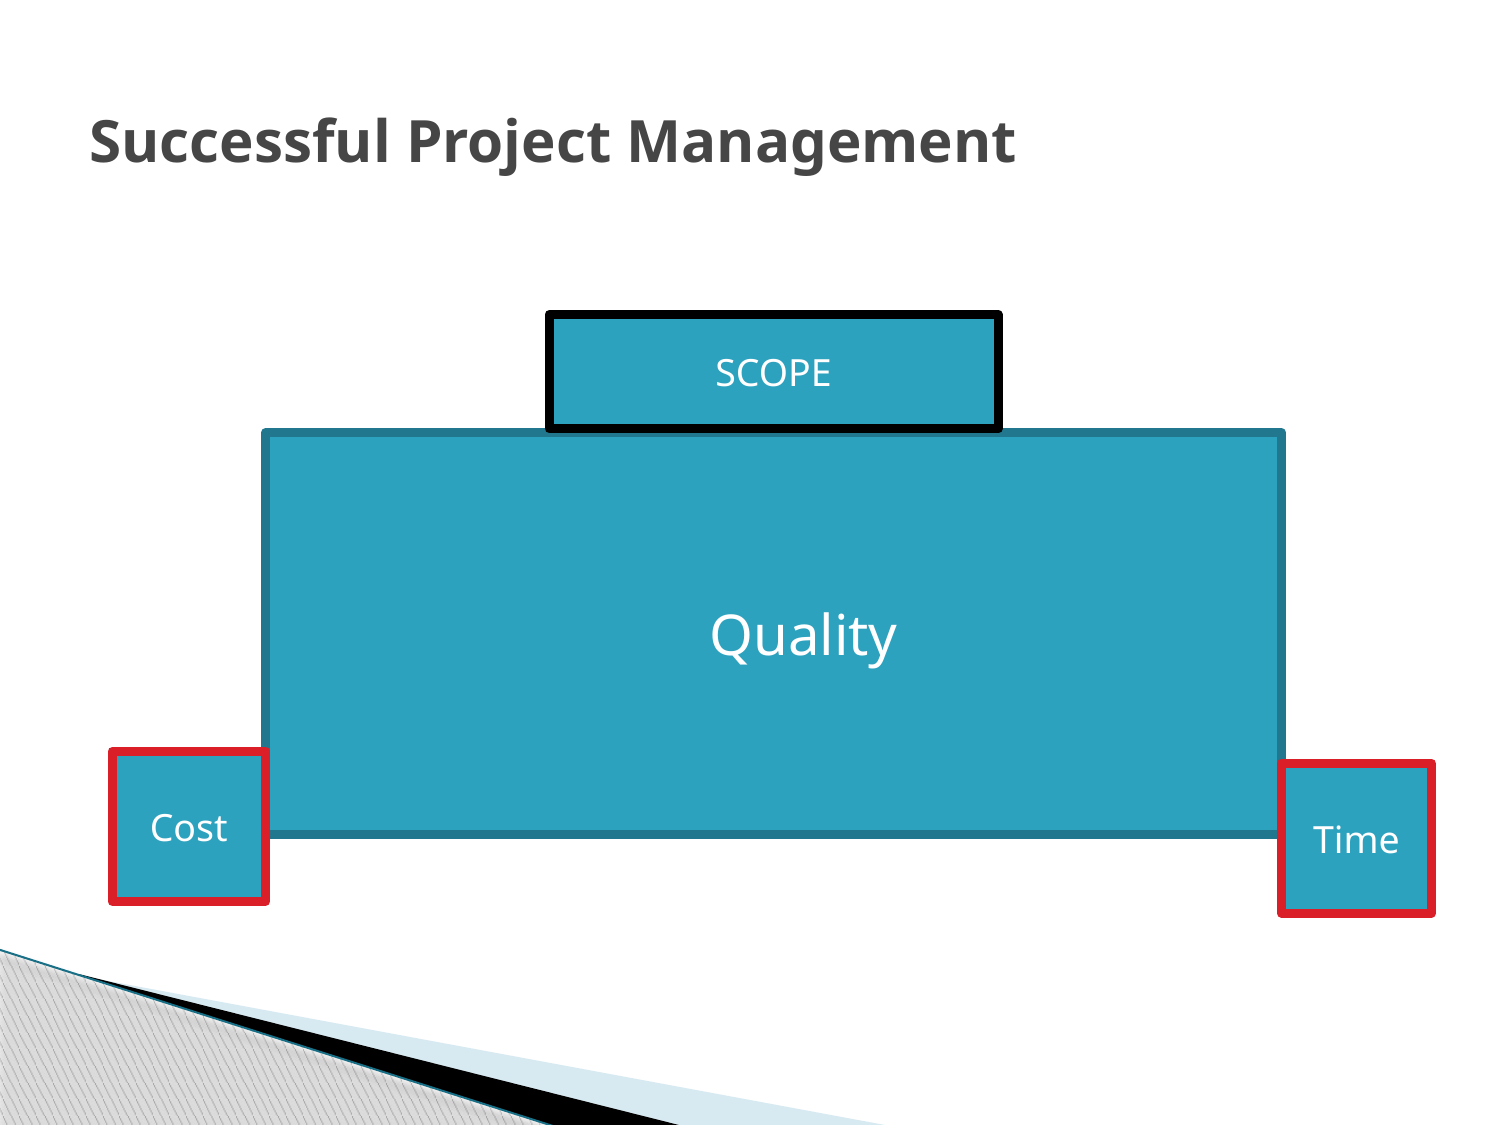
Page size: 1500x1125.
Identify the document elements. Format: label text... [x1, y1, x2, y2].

text_box SCOPE [545, 310, 1003, 433]
title Successful Project Management [75, 45, 1425, 233]
text_box Cost [108, 747, 270, 906]
list Quality [261, 428, 1286, 839]
text_box Time [1277, 759, 1436, 918]
